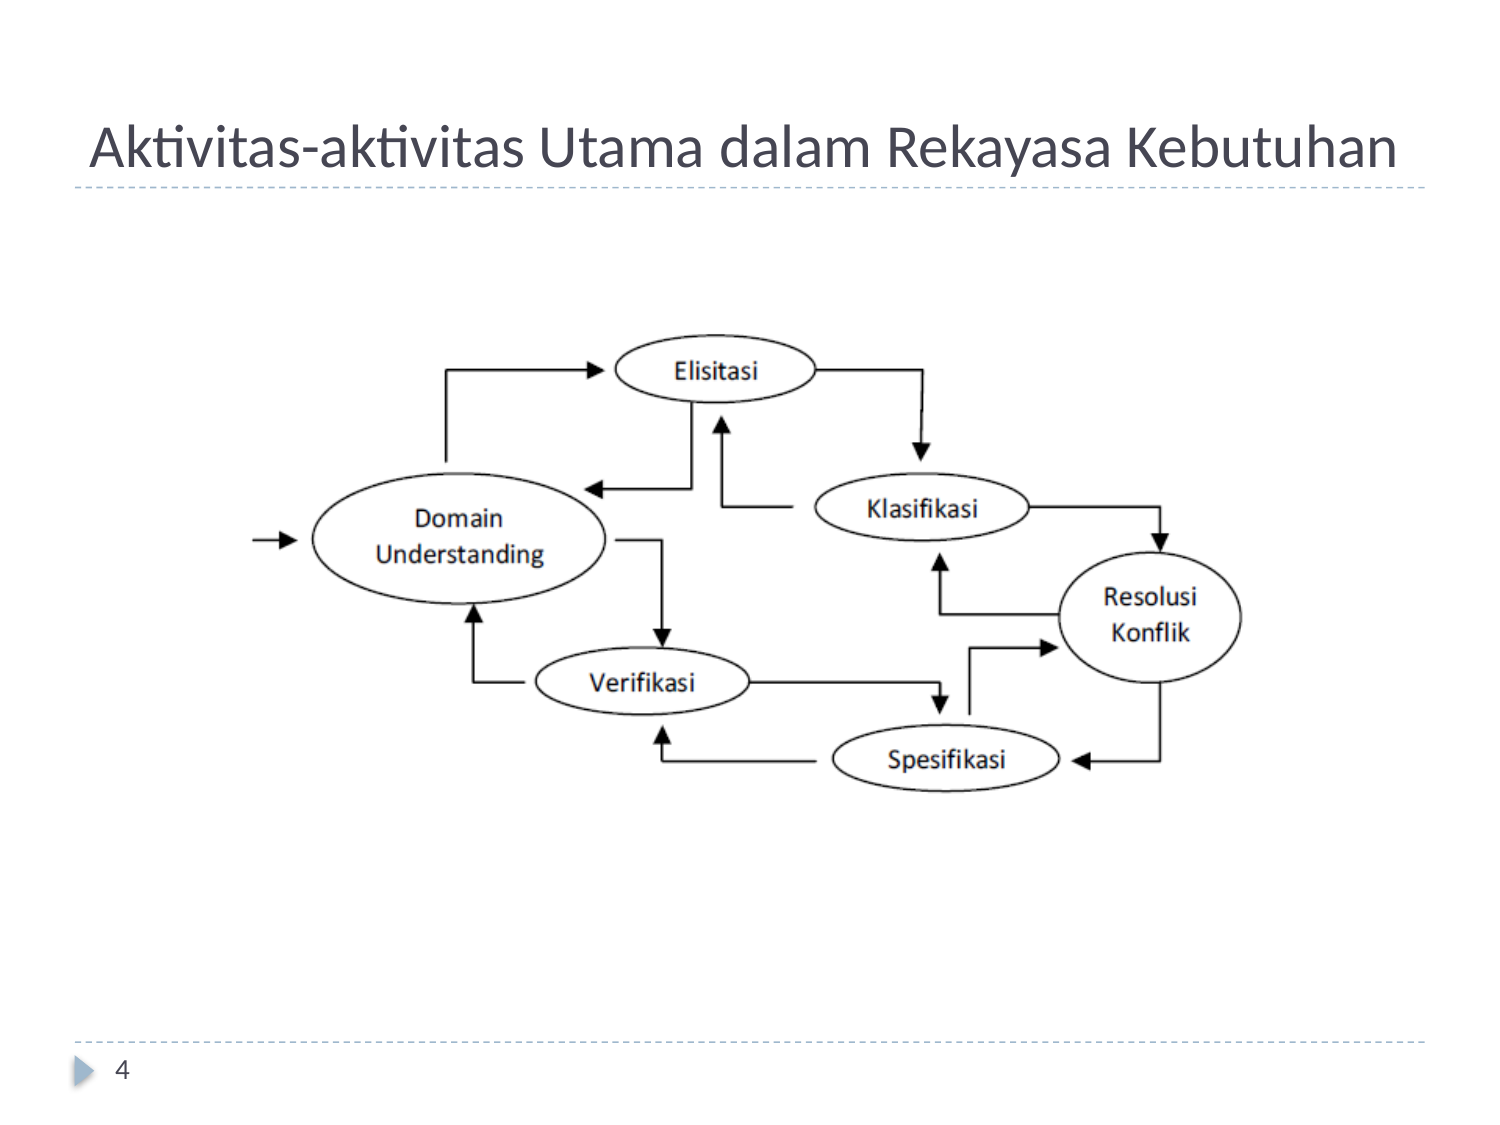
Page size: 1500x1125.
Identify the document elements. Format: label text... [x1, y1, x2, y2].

slide_number 4 [100, 1042, 426, 1103]
title Aktivitas-aktivitas Utama dalam Rekayasa Kebutuhan [75, 24, 1425, 188]
picture [234, 322, 1266, 803]
